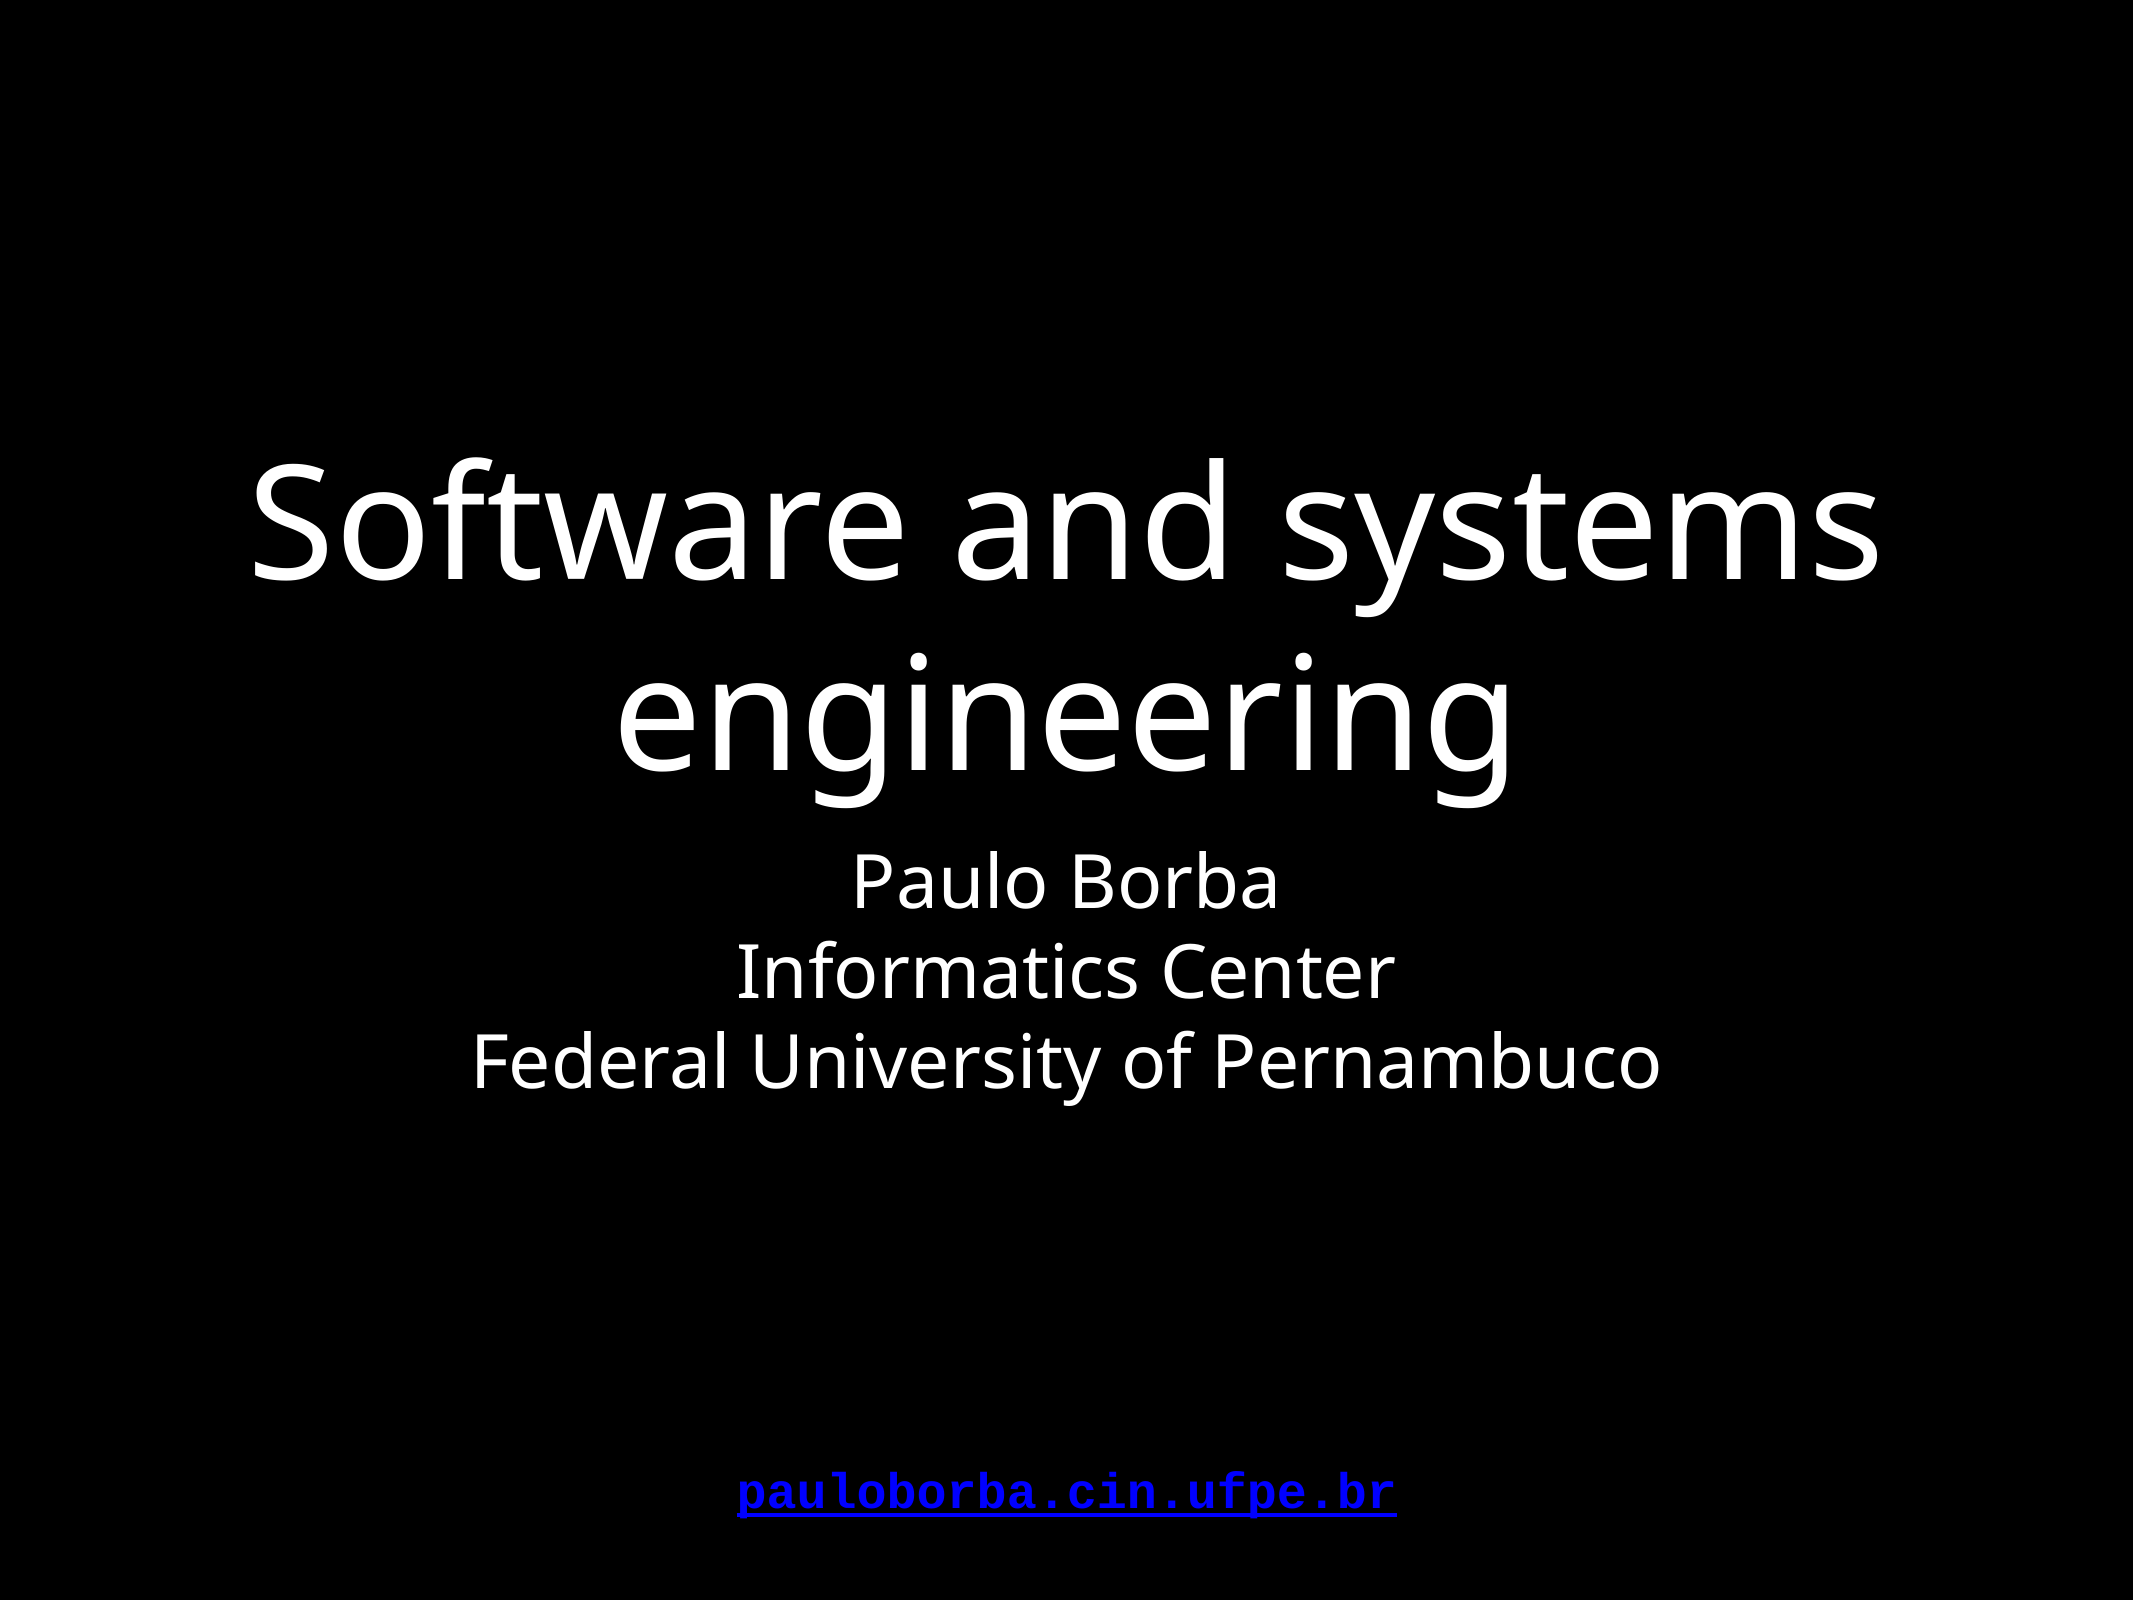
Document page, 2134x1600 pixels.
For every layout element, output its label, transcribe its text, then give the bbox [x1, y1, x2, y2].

title Software and systems engineering [207, 268, 1926, 811]
subtitle Paulo Borba Informatics Center Federal University of Pernambuco [207, 824, 1926, 1124]
text_box pauloborba.cin.ufpe.br [422, 1450, 1711, 1527]
